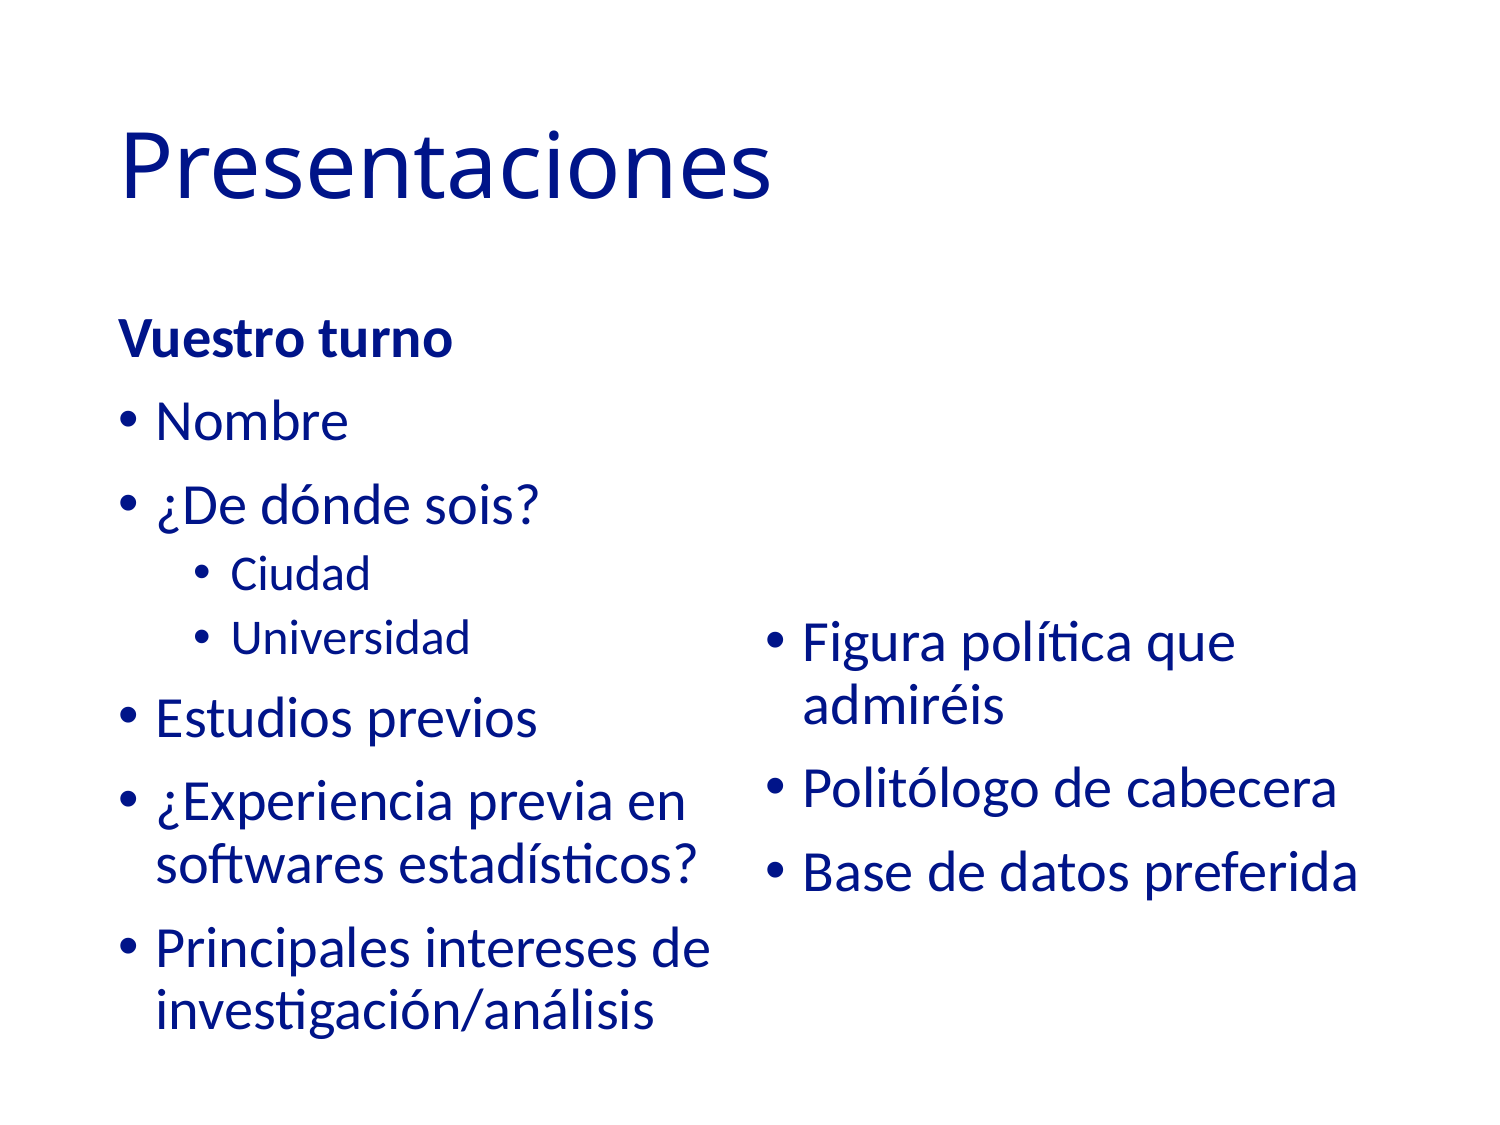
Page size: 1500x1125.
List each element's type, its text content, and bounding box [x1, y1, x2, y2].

text_box Figura política que admiréis Politólogo de cabecera Base de datos preferida [750, 299, 1433, 1125]
title Presentaciones [103, 59, 1397, 278]
list Vuestro turno Nombre ¿De dónde sois? Ciudad Universidad Estudios previos ¿Experiencia previa en softwares estadísticos? Principales intereses de investigación/análisis [103, 299, 750, 1125]
